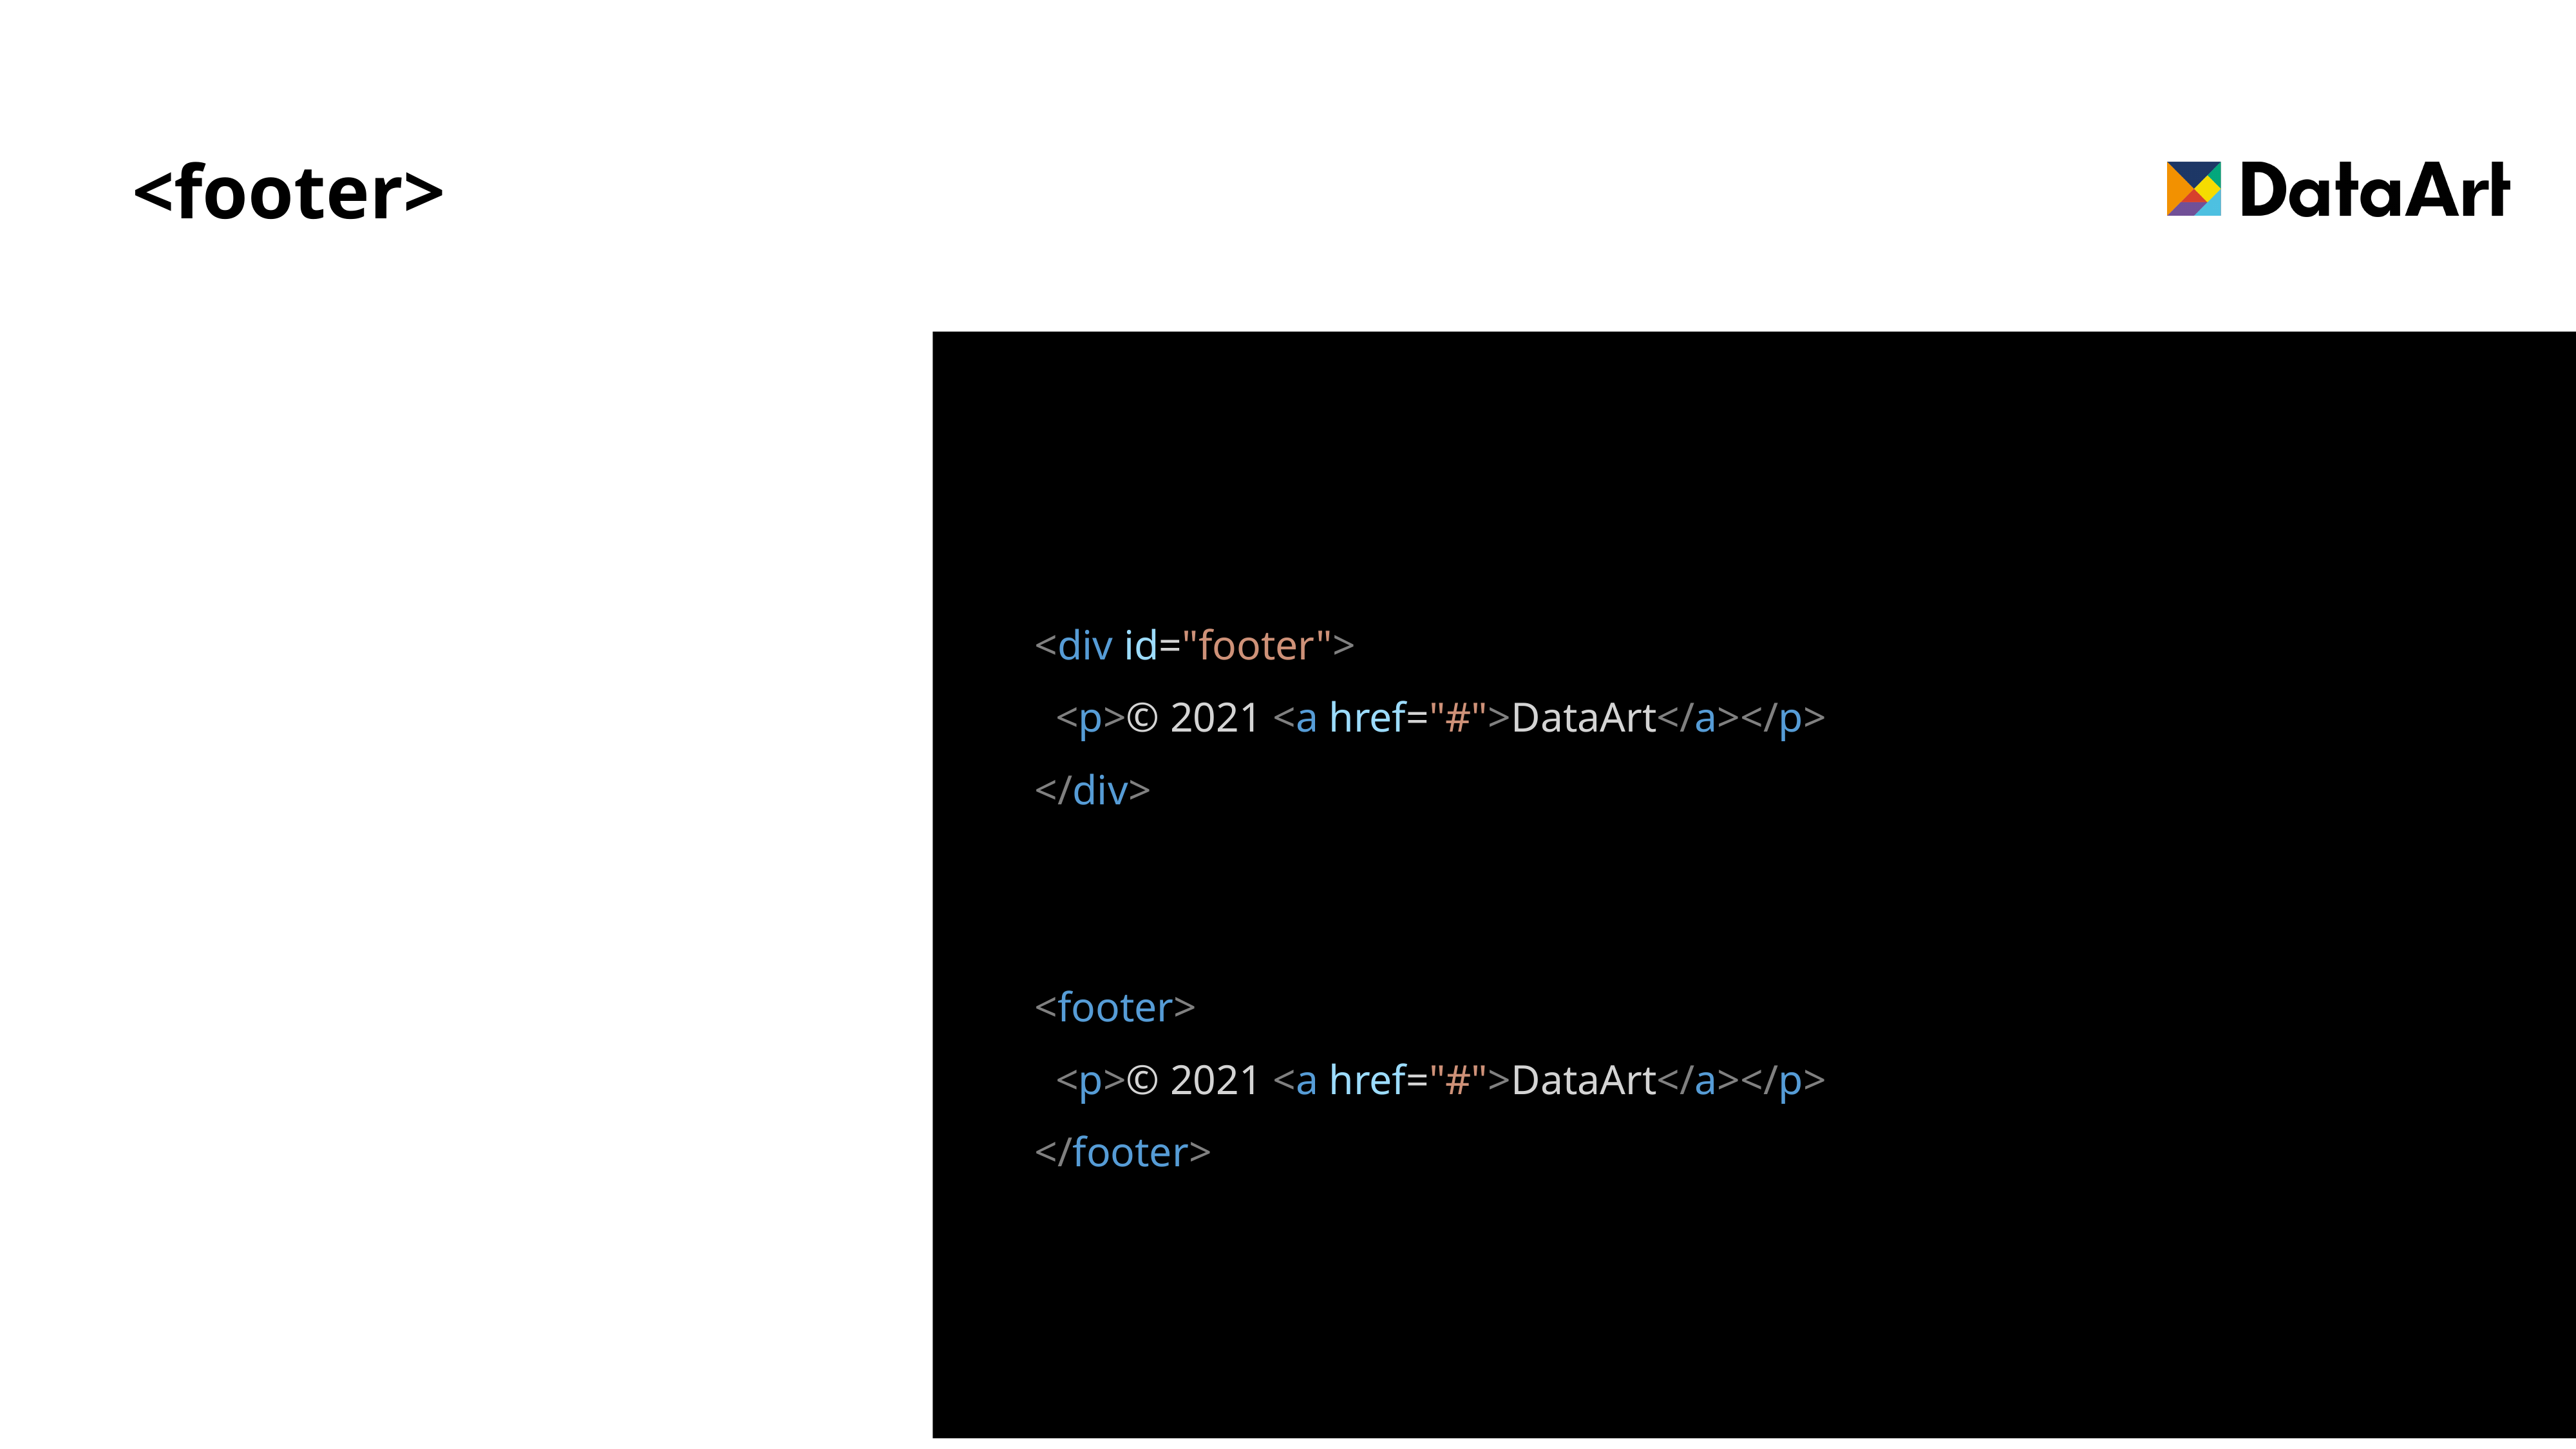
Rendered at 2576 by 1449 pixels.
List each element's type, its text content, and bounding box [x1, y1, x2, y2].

text_box <div id="footer"> <p>© 2021 <a href="#">DataArt</a></p> </div> <footer> <p>© 2021 <a href="#">DataArt</a></p> </footer> [933, 331, 2576, 1439]
picture [2167, 162, 2510, 217]
list <footer> [127, 139, 2449, 240]
